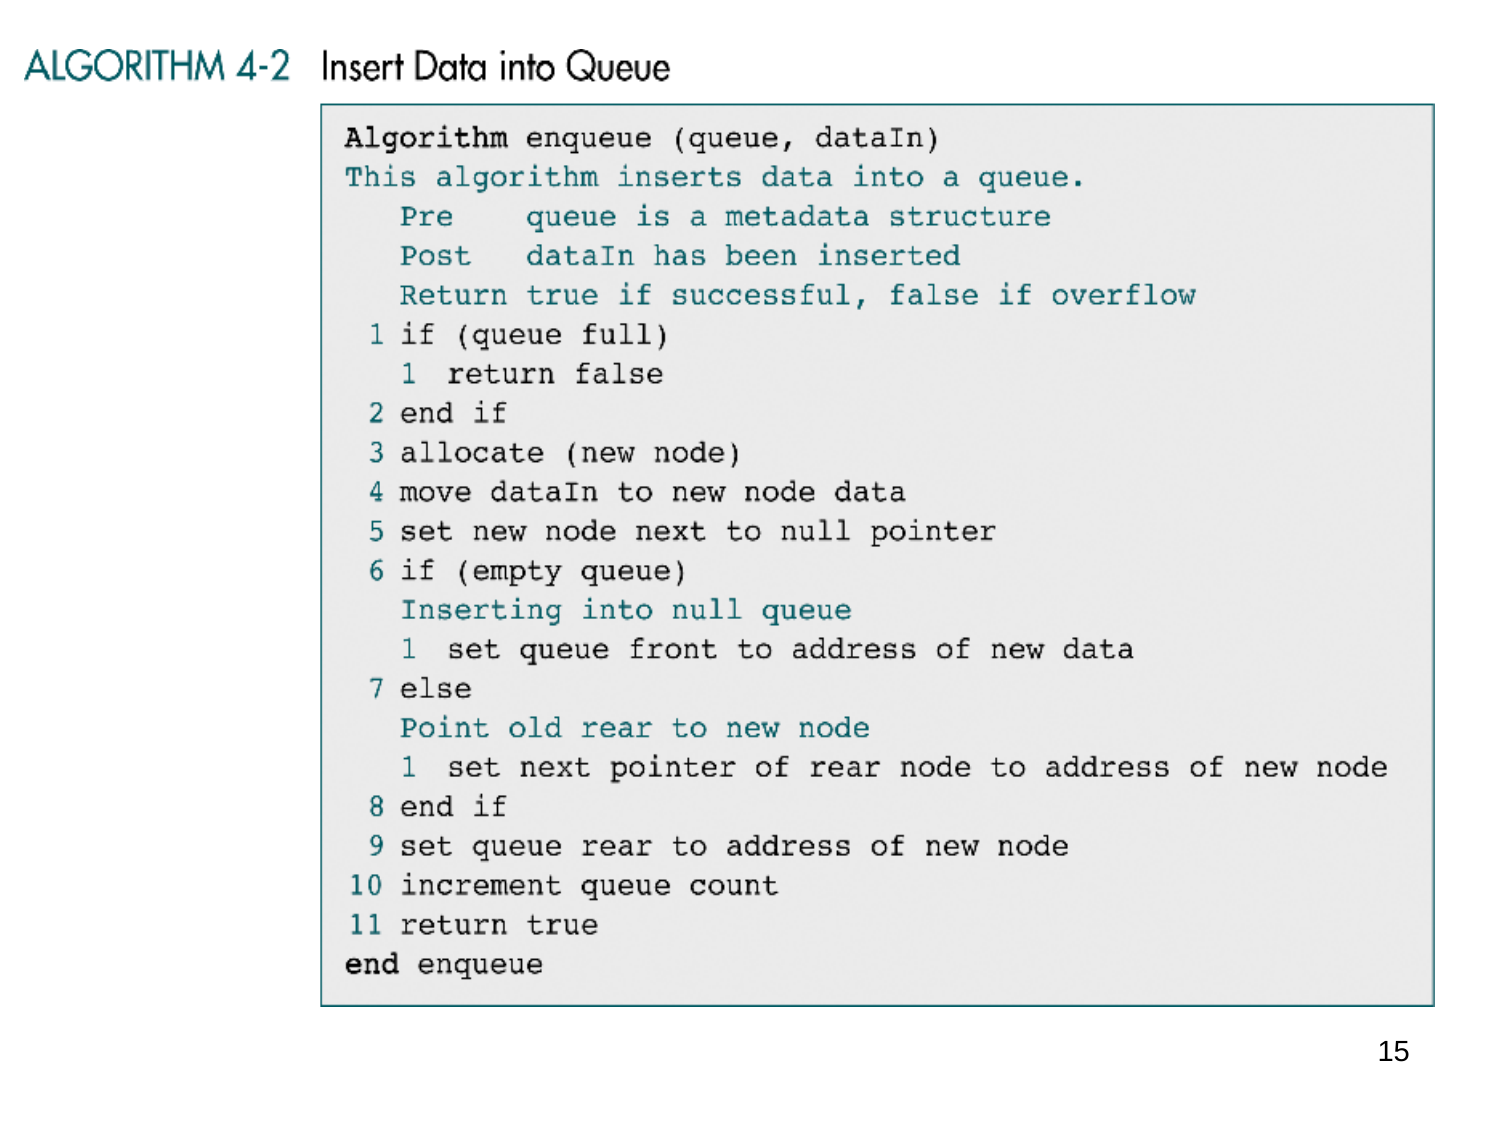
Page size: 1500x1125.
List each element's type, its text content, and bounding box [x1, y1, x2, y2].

picture [24, 49, 1435, 1007]
slide_number 15 [1074, 1024, 1426, 1103]
